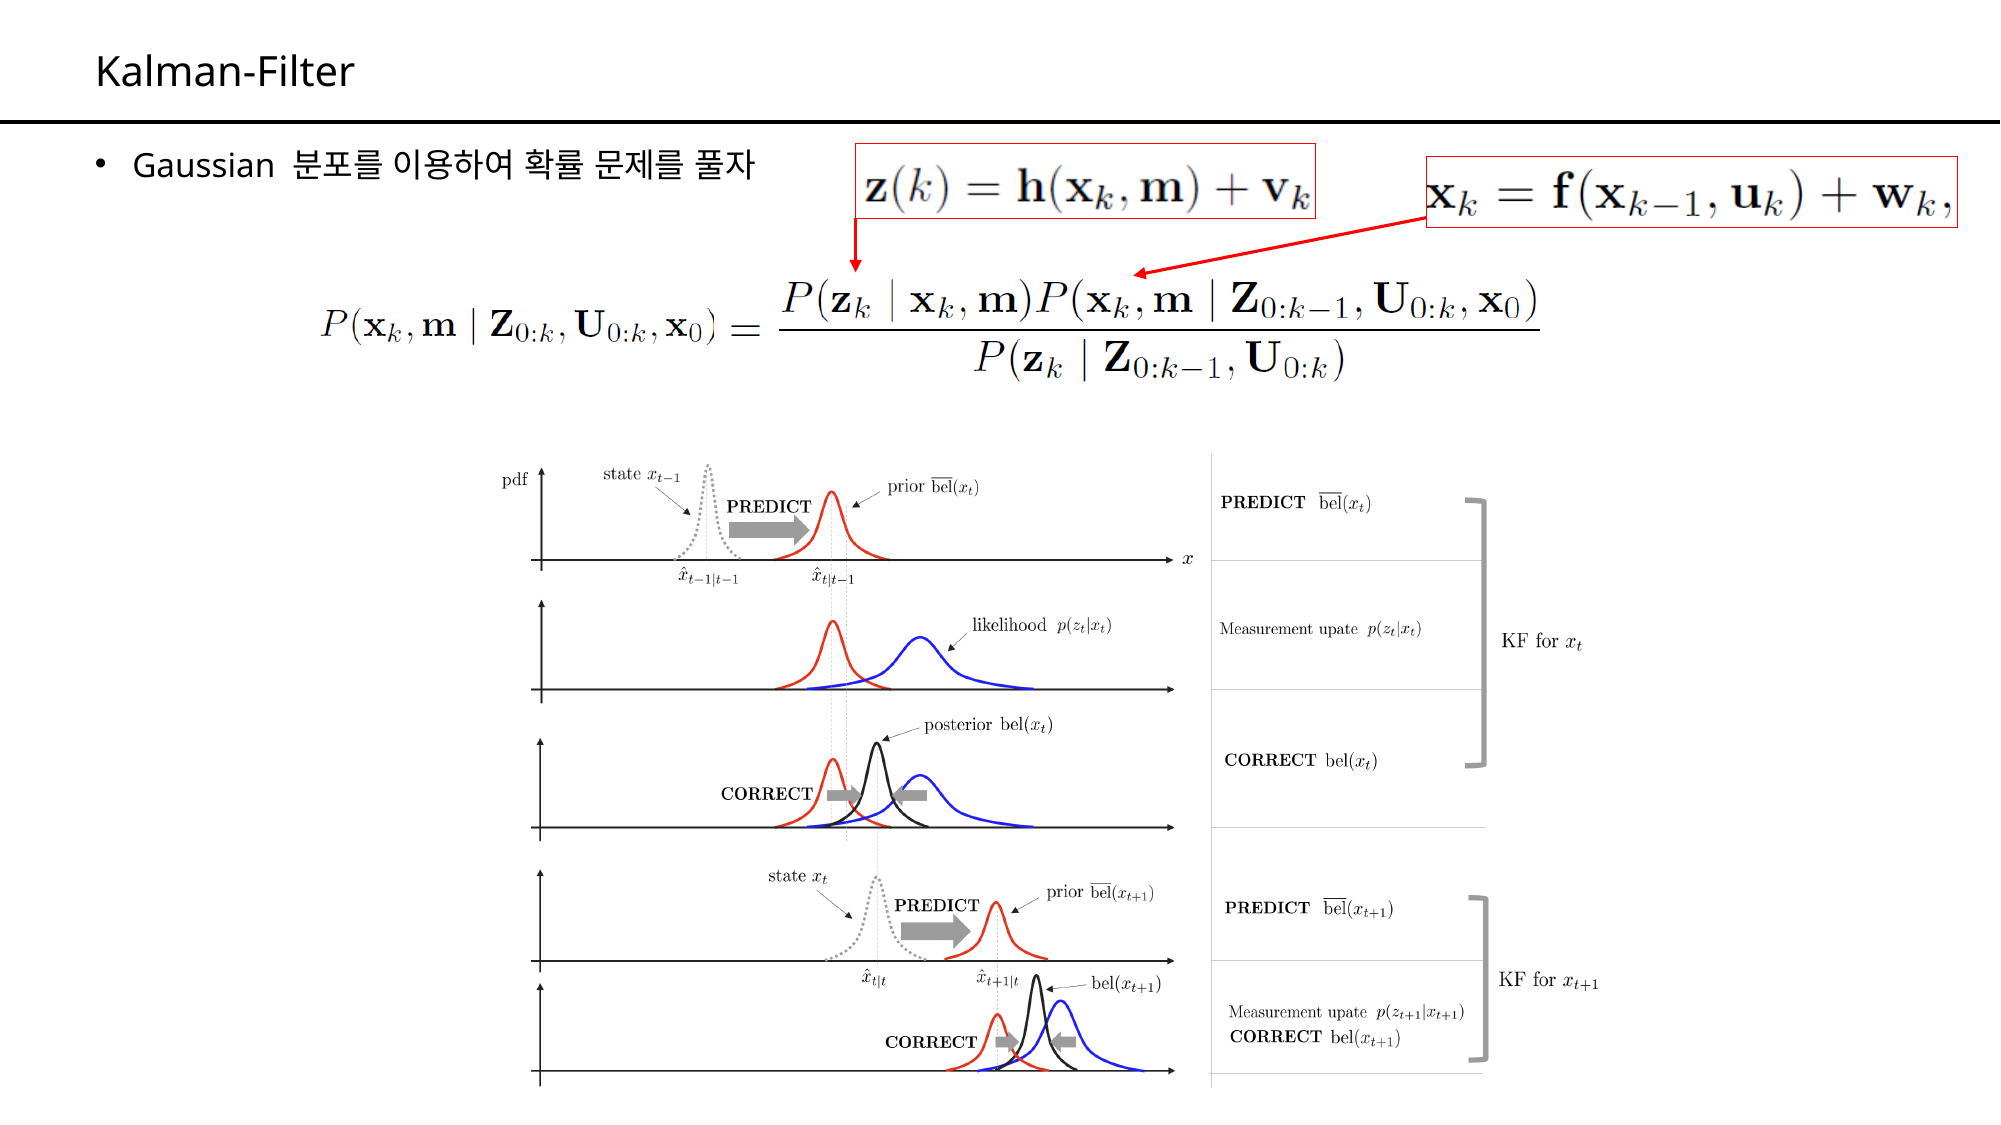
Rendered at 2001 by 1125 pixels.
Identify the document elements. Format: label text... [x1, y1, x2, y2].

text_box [1132, 217, 1427, 277]
picture [855, 143, 1316, 220]
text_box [293, 275, 1553, 382]
picture [498, 453, 1607, 1088]
picture [1425, 156, 1958, 228]
list Gaussian 분포를 이용하여 확률 문제를 풀자 [79, 132, 1921, 1014]
title Kalman-Filter [79, 34, 1921, 112]
